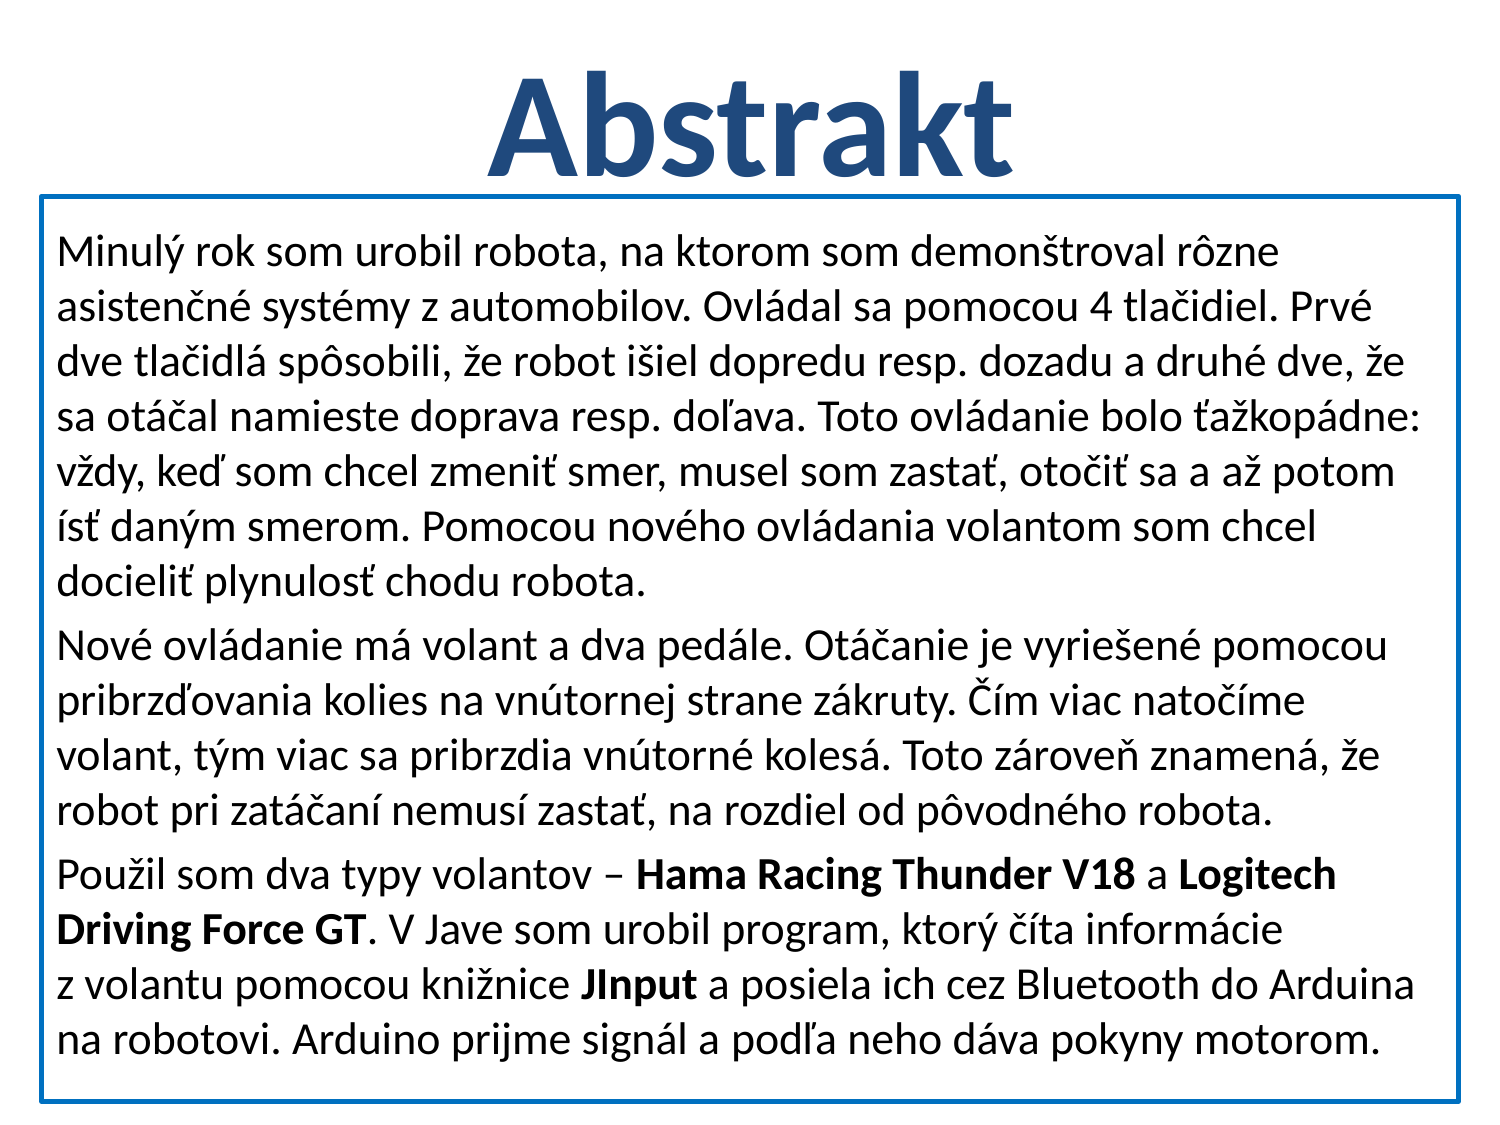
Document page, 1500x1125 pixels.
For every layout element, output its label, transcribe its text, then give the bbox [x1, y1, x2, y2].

list Minulý rok som urobil robota, na ktorom som demonštroval rôzne asistenčné systémy z automobilov. Ovládal sa pomocou 4 tlačidiel. Prvé dve tlačidlá spôsobili, že robot išiel dopredu resp. dozadu a druhé dve, že sa otáčal namieste doprava resp. doľava. Toto ovládanie bolo ťažkopádne: vždy, keď som chcel zmeniť smer, musel som zastať, otočiť sa a až potom ísť daným smerom. Pomocou nového ovládania volantom som chcel docieliť plynulosť chodu robota. Nové ovládanie má volant a dva pedále. Otáčanie je vyriešené pomocou pribrzďovania kolies na vnútornej strane zákruty. Čím viac natočíme volant, tým viac sa pribrzdia vnútorné kolesá. Toto zároveň znamená, že robot pri zatáčaní nemusí zastať, na rozdiel od pôvodného robota. Použil som dva typy volantov – Hama Racing Thunder V18 a Logitech Driving Force GT. V Jave som urobil program, ktorý číta informácie z volantu pomocou knižnice JInput a posiela ich cez Bluetooth do Arduina na robotovi. Arduino prijme signál a podľa neho dáva pokyny motorom. [41, 196, 1459, 1102]
title Abstrakt [76, 8, 1427, 196]
